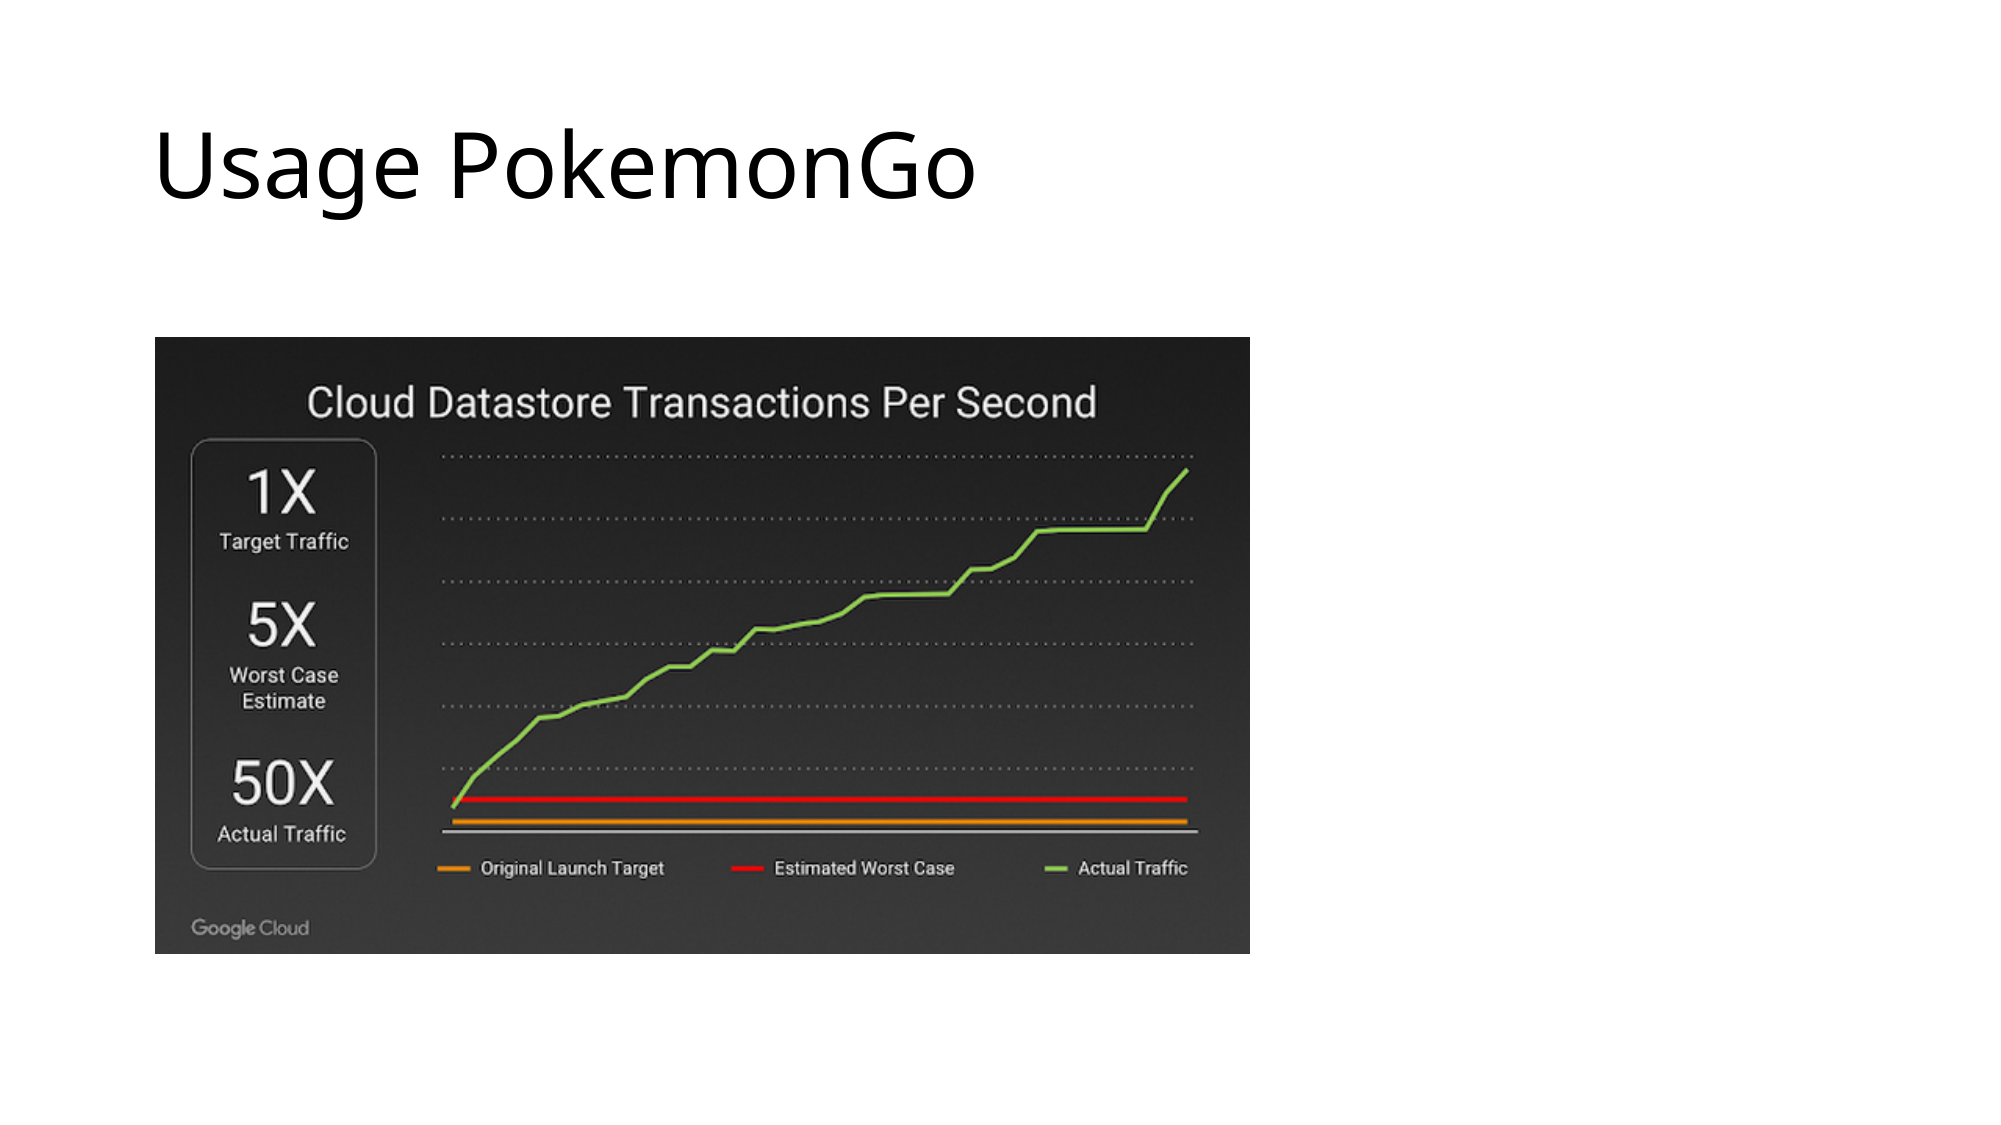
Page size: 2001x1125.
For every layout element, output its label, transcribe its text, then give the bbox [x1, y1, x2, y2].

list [155, 337, 1250, 954]
title Usage PokemonGo [137, 59, 1863, 278]
